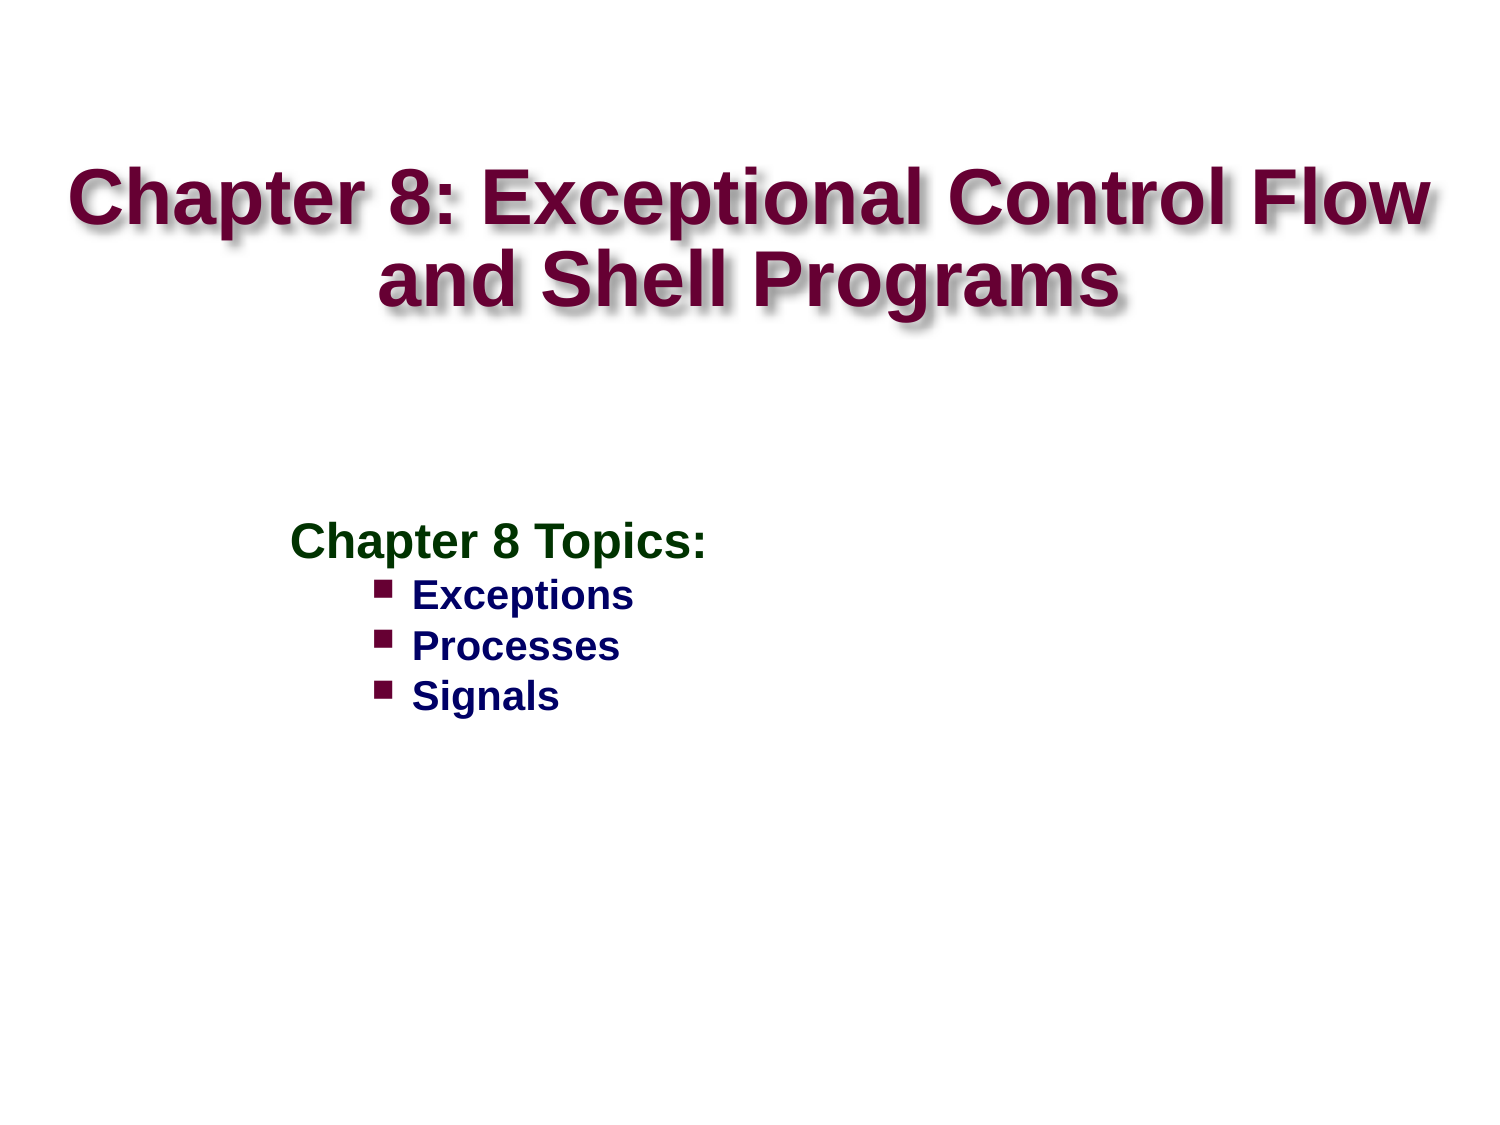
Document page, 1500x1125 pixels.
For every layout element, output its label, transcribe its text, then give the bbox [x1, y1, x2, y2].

title Chapter 8: Exceptional Control Flow and Shell Programs [0, 112, 1500, 370]
list Chapter 8 Topics: Exceptions Processes Signals [274, 512, 1289, 917]
